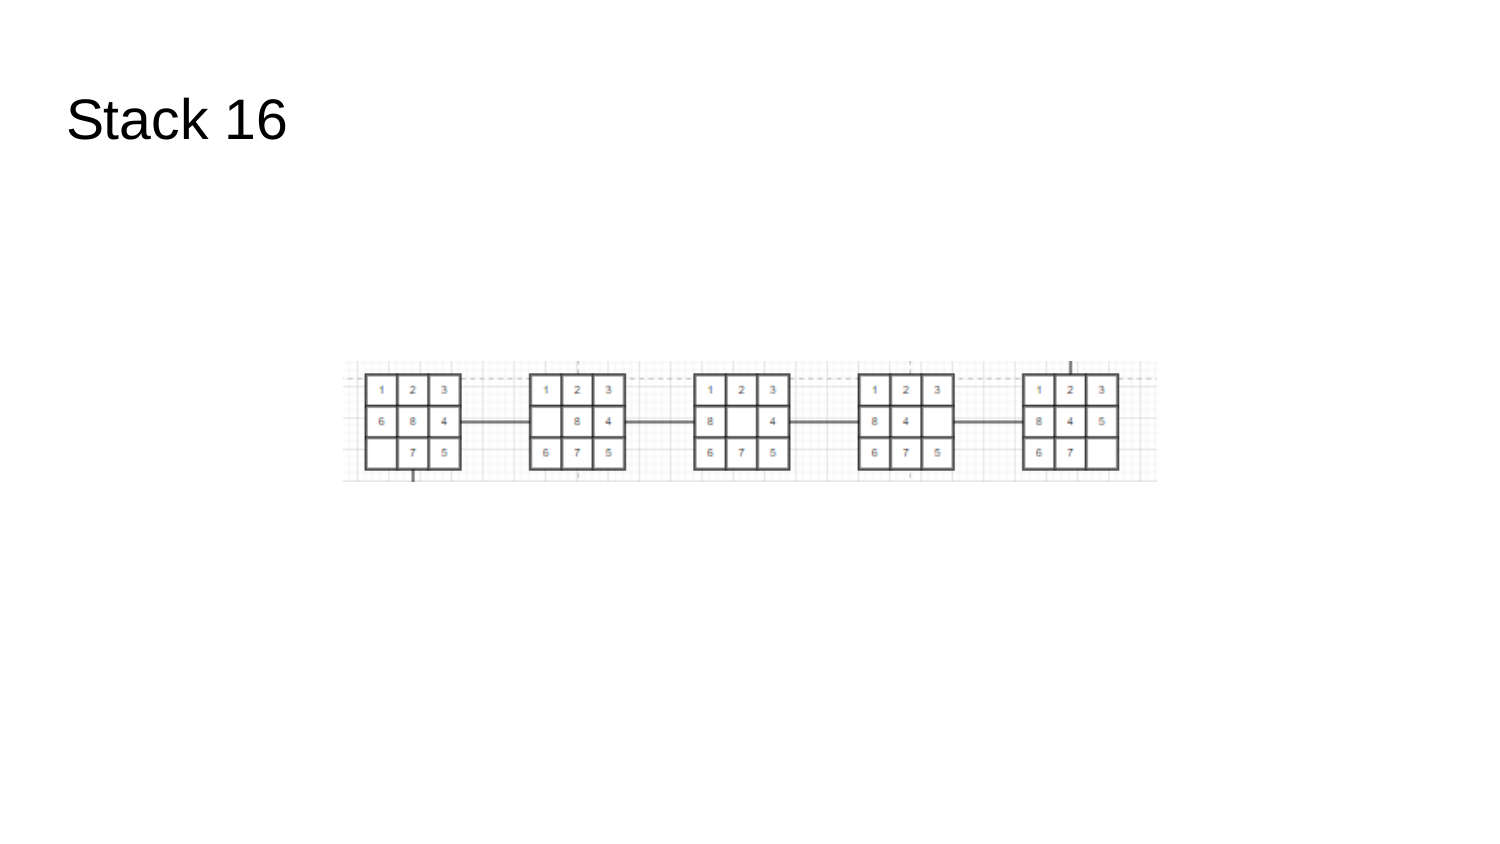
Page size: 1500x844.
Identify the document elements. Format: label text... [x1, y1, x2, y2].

picture [343, 361, 1157, 483]
title Stack 16 [51, 72, 1449, 167]
